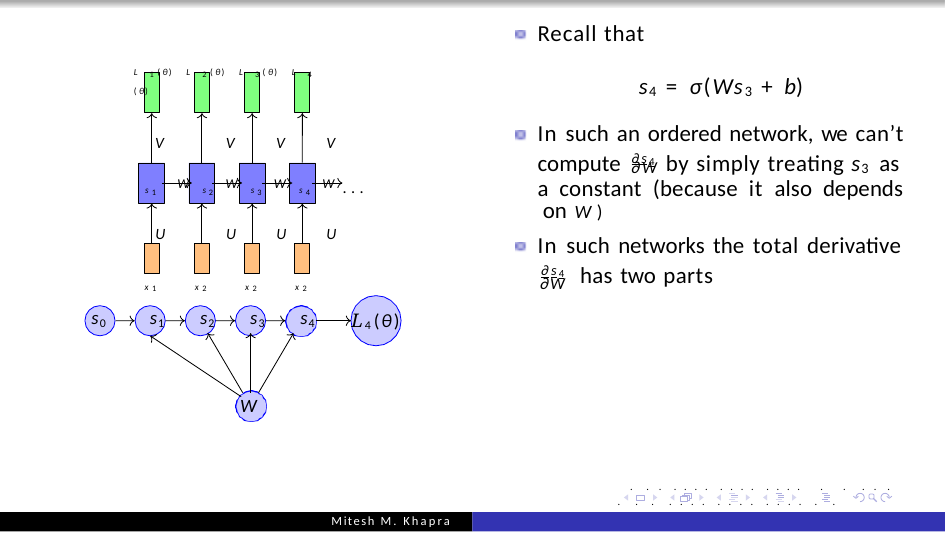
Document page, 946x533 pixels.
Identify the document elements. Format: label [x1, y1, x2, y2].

title [535, 16, 650, 108]
picture [515, 130, 527, 142]
text_box [0, 480, 946, 533]
text_box [632, 67, 811, 100]
picture [515, 242, 527, 253]
picture [515, 30, 527, 42]
picture [0, 0, 945, 8]
text_box [83, 59, 408, 422]
text_box [531, 116, 912, 293]
